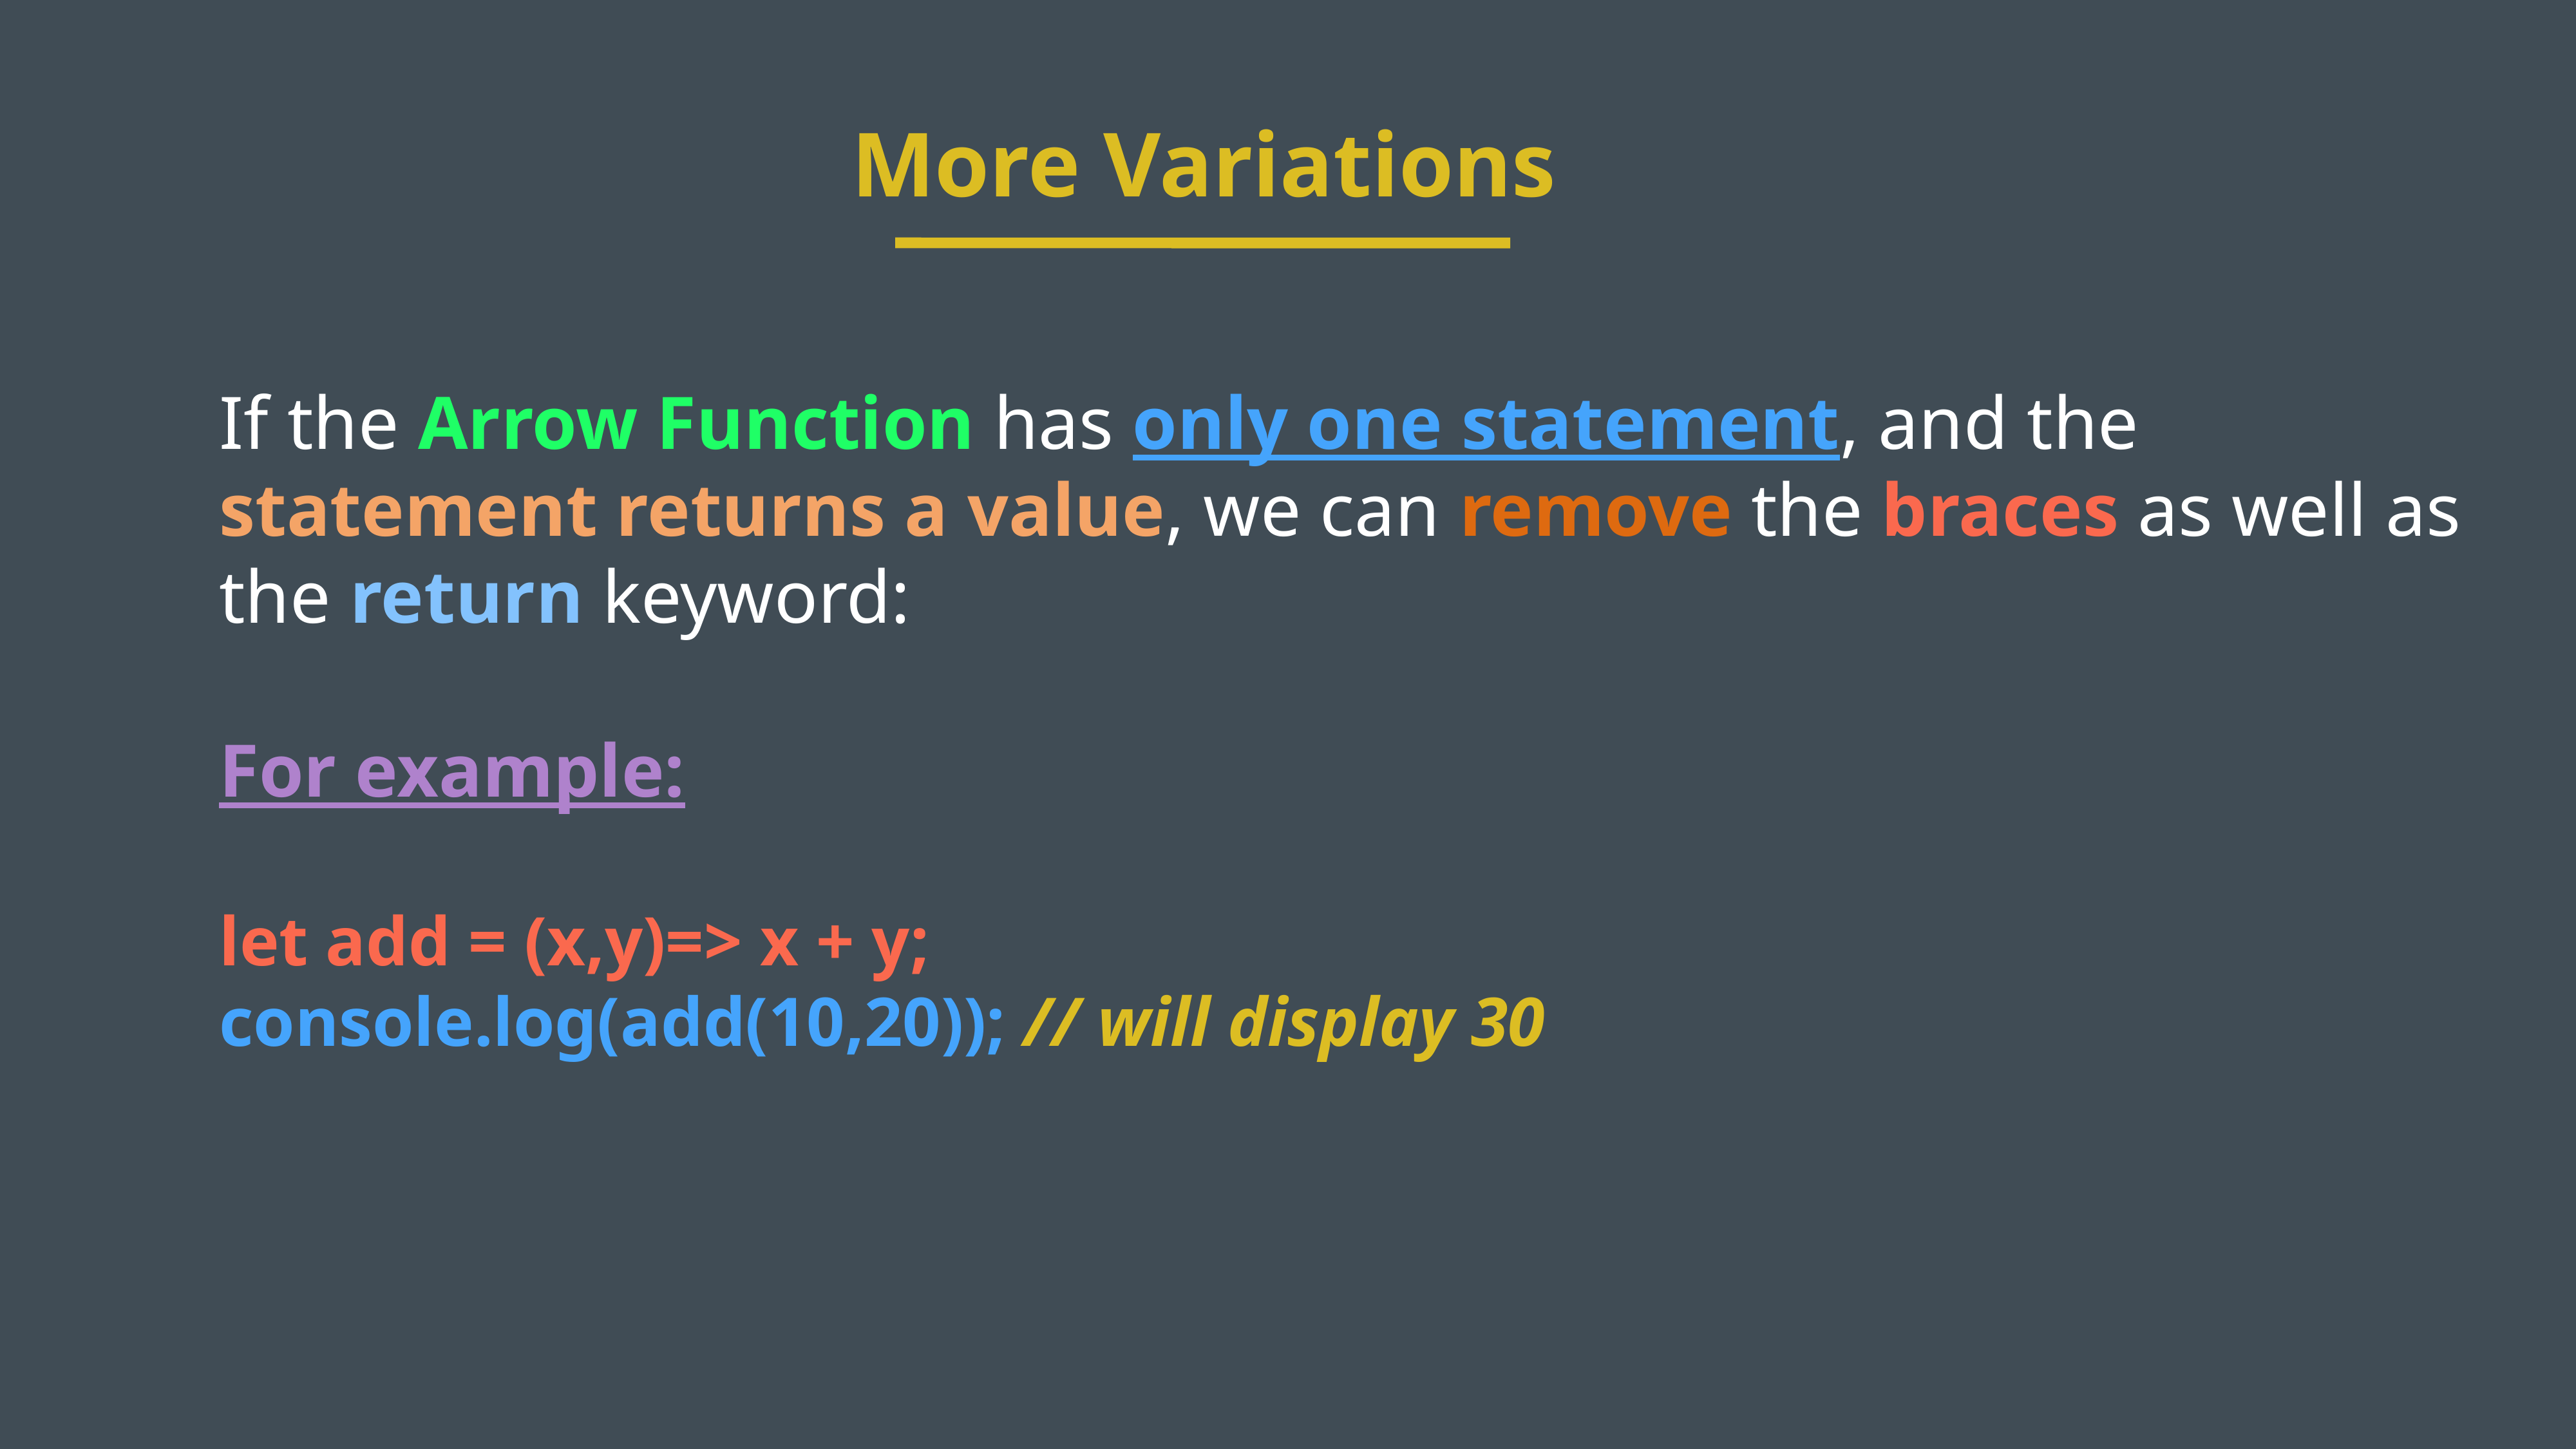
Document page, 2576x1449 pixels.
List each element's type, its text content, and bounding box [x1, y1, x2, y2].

text_box If the Arrow Function has only one statement, and the statement returns a value, we can remove the braces as well as the return keyword: For example: let add = (x,y)=> x + y; console.log(add(10,20)); // will display 30 [209, 372, 2533, 1449]
text_box More Variations [482, 128, 1925, 214]
